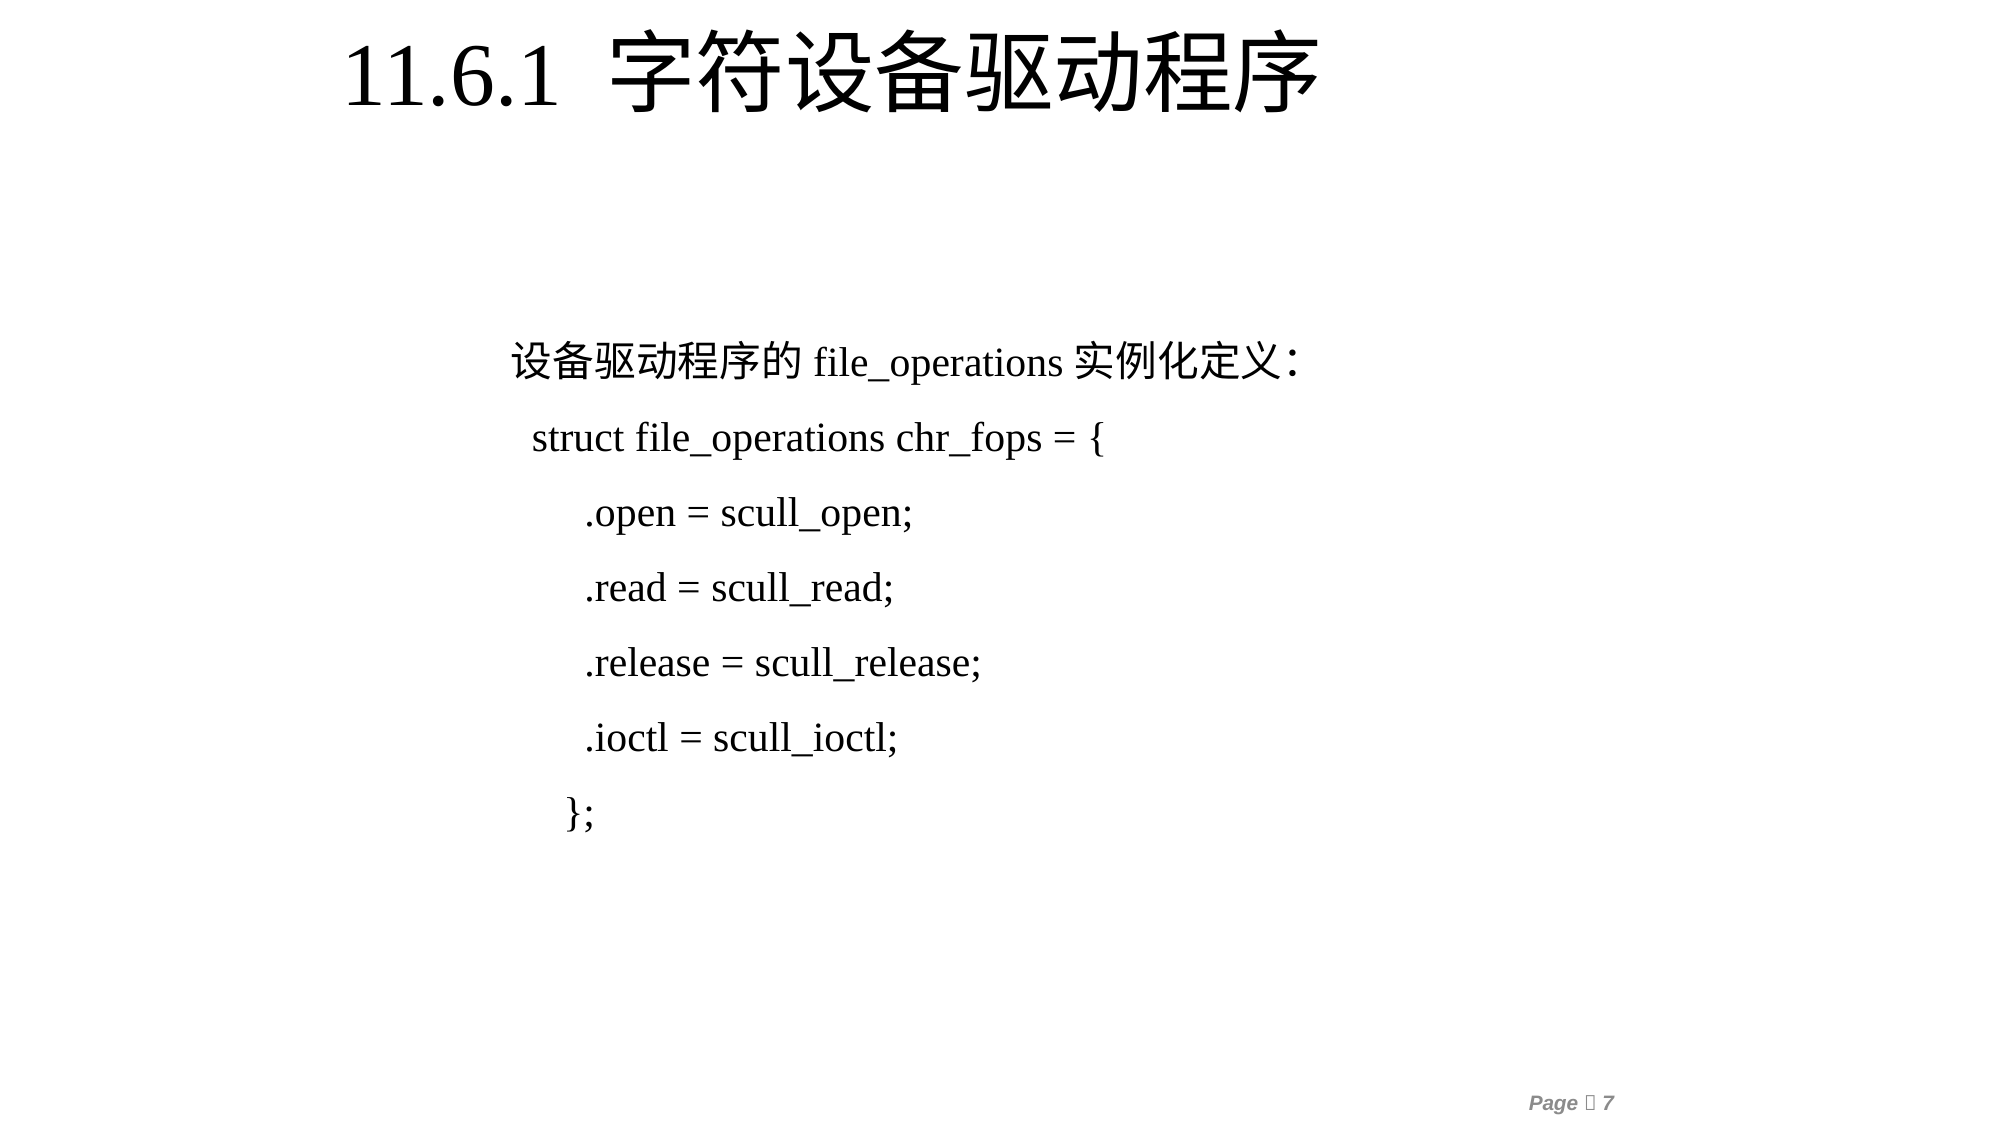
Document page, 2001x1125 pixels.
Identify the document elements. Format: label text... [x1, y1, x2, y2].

slide_number Page  [1513, 1085, 1750, 1118]
text_box 设备驱动程序的file_operations实例化定义： struct file_operations chr_fops = { .open = scull_open; .read = scull_read; .release = scull_release; .ioctl = scull_ioctl; }; [421, 302, 1520, 843]
title 11.6.1 字符设备驱动程序 [326, 19, 1485, 133]
